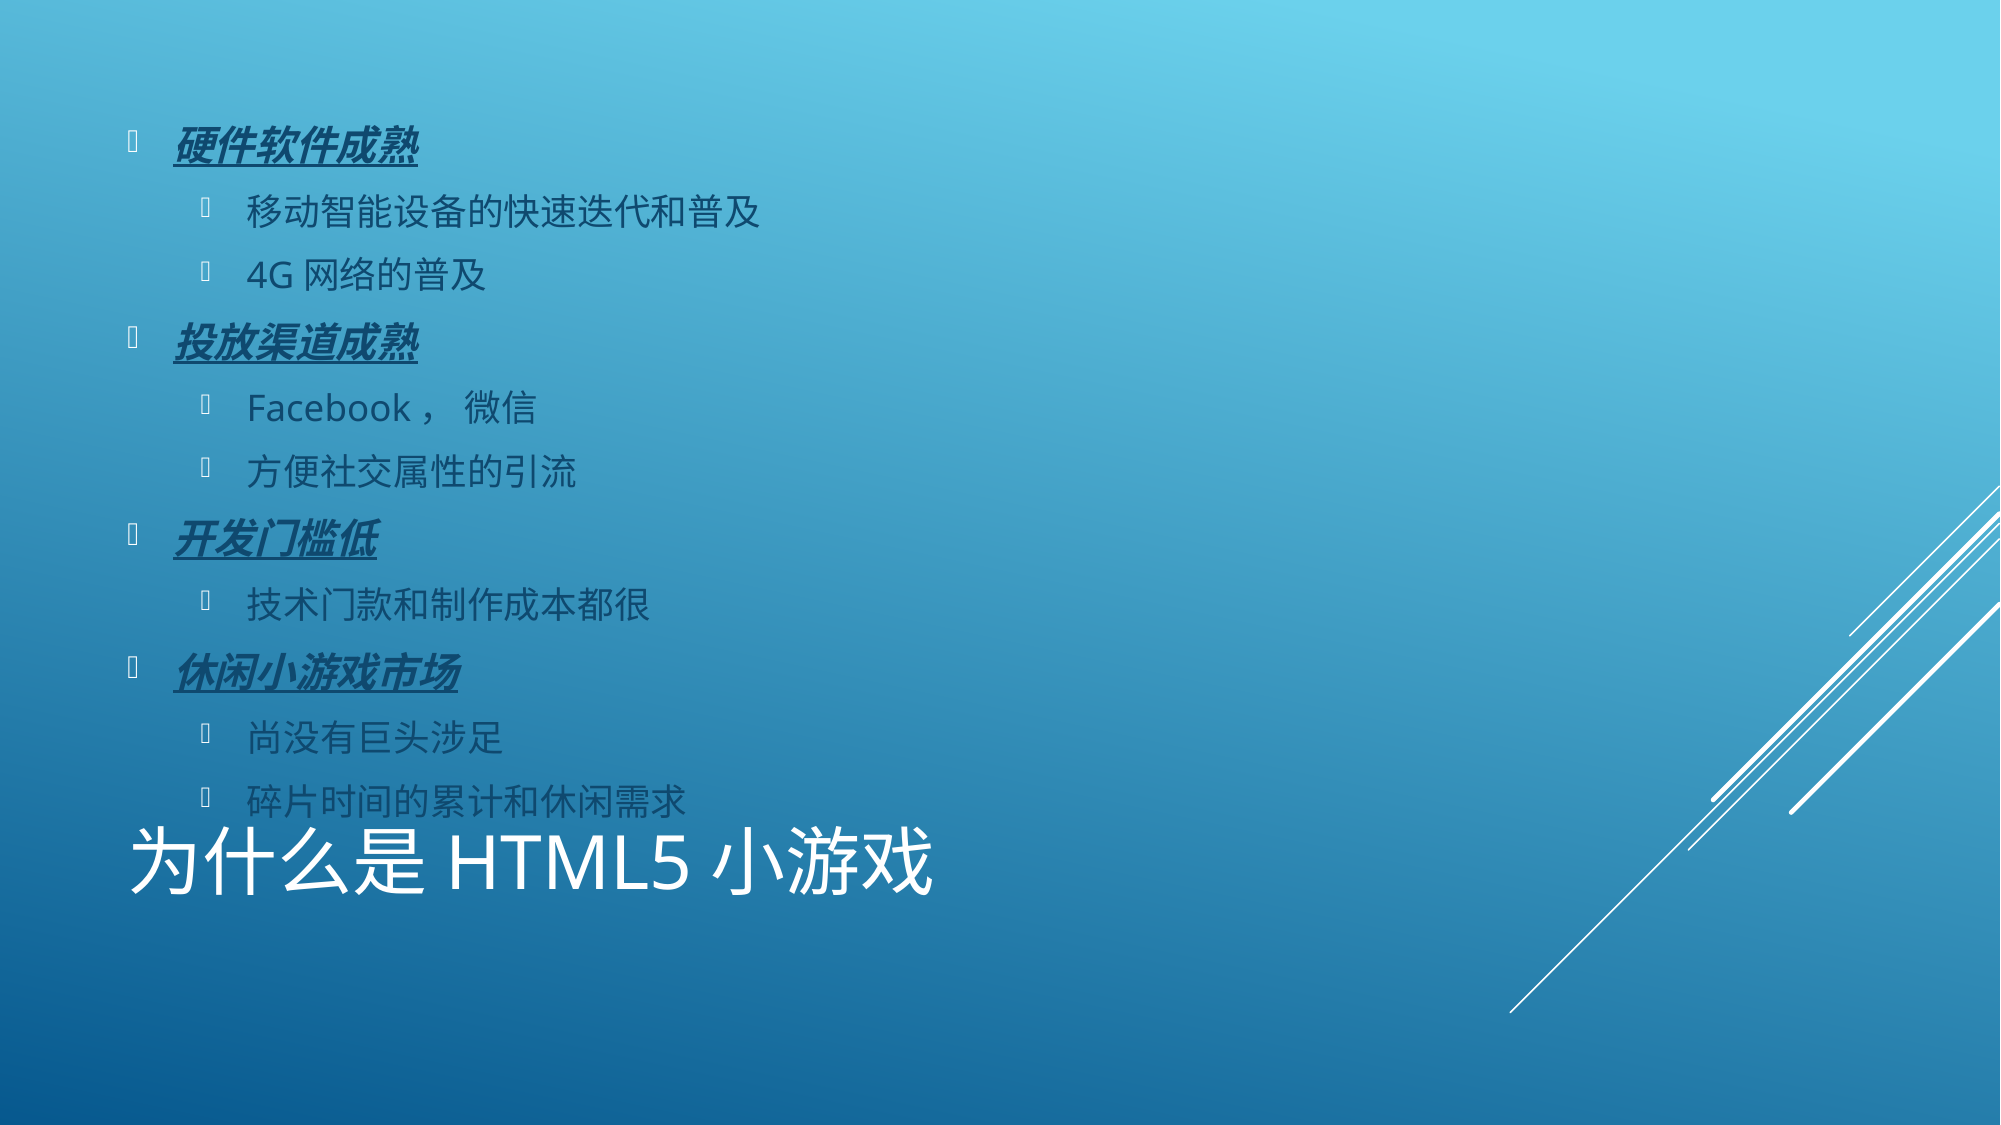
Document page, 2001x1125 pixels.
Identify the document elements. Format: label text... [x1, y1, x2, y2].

title 为什么是Html5小游戏 [112, 833, 1513, 984]
list 硬件软件成熟 移动智能设备的快速迭代和普及 4G网络的普及 投放渠道成熟 Facebook， 微信 方便社交属性的引流 开发门槛低 技术门款和制作成本都很 休闲小游戏市场 尚没有巨头涉足 碎片时间的累计和休闲需求 [112, 112, 1675, 833]
